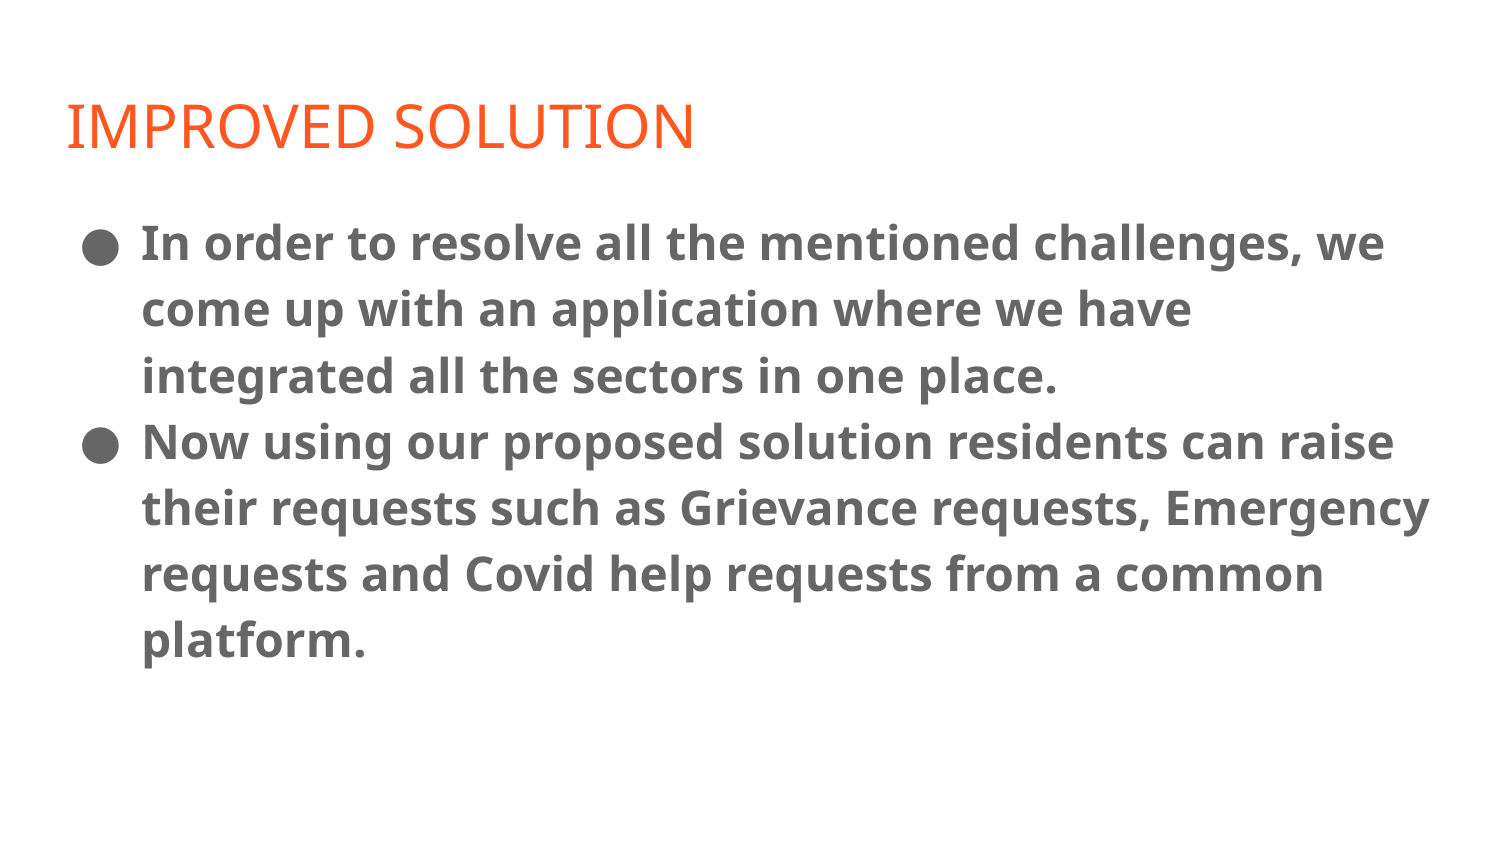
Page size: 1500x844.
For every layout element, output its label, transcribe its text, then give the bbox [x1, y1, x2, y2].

title IMPROVED SOLUTION [51, 72, 1449, 167]
list In order to resolve all the mentioned challenges, we come up with an application where we have integrated all the sectors in one place. Now using our proposed solution residents can raise their requests such as Grievance requests, Emergency requests and Covid help requests from a common platform. [51, 189, 1449, 750]
